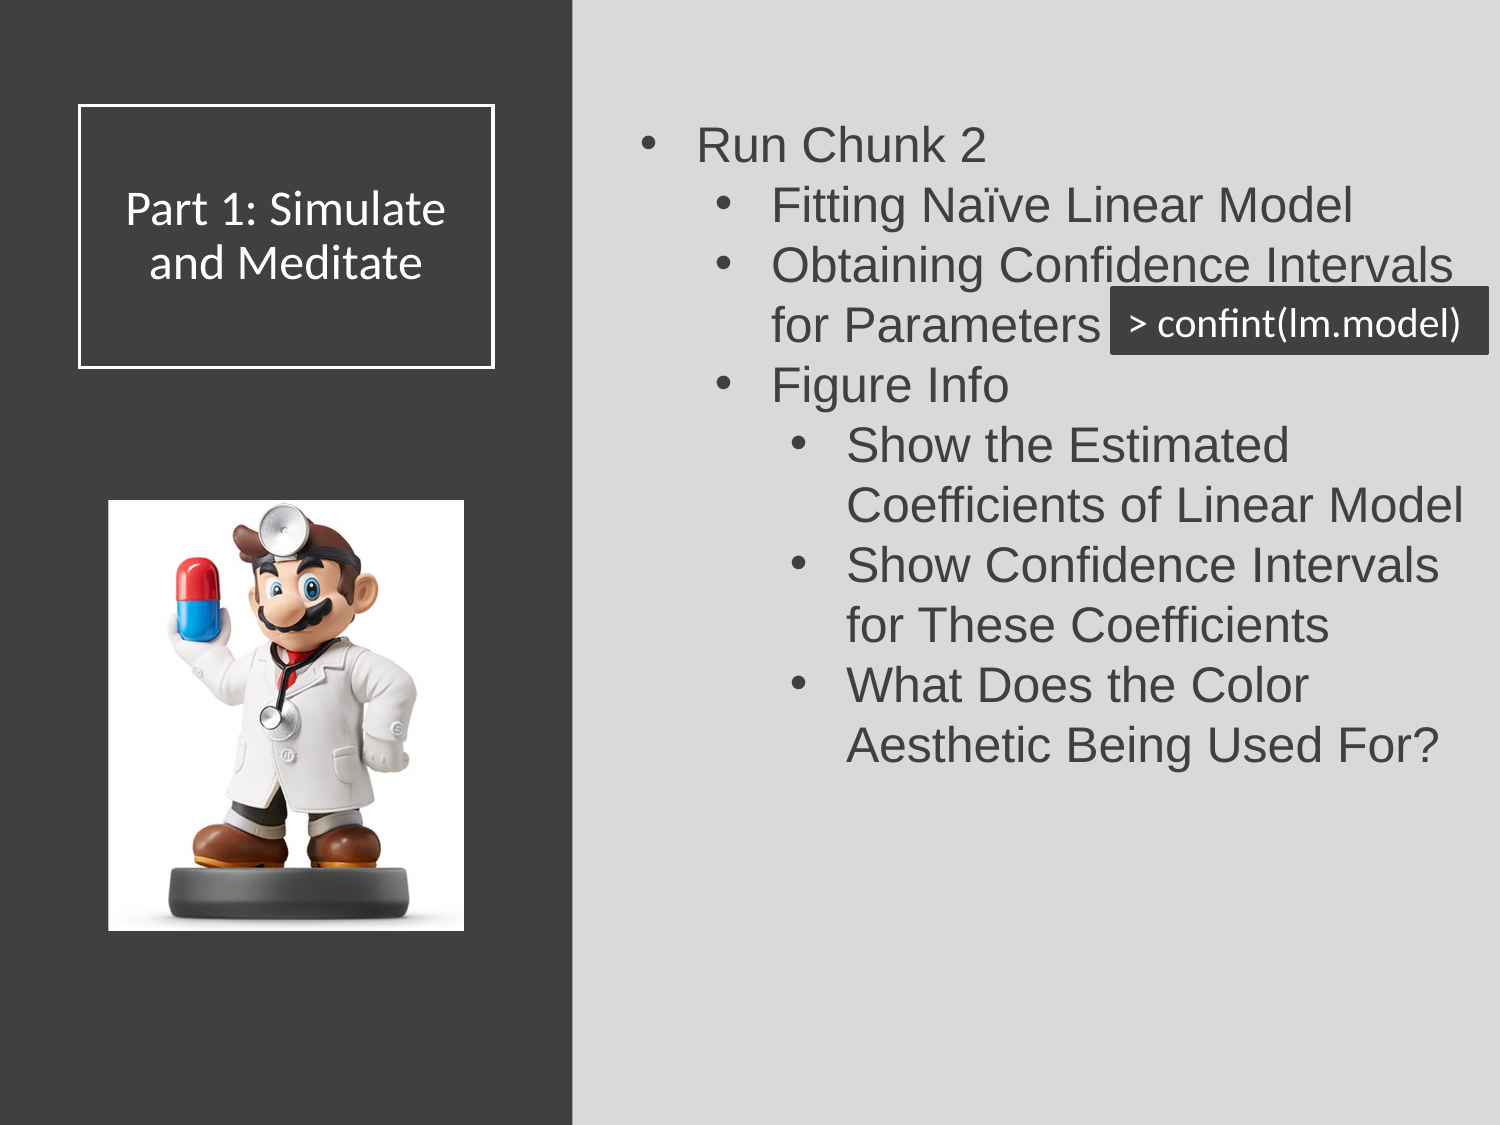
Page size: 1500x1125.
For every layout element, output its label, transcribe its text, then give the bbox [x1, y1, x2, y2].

text_box Run Chunk 2 Fitting Naïve Linear Model Obtaining Confidence Intervals for Parameters Figure Info Show the Estimated Coefficients of Linear Model Show Confidence Intervals for These Coefficients What Does the Color Aesthetic Being Used For? [624, 105, 1500, 841]
picture [107, 499, 465, 931]
text_box [0, 0, 573, 1125]
text_box > confint(lm.model) [1110, 286, 1489, 355]
title Part 1: Simulate and Meditate [78, 105, 494, 368]
